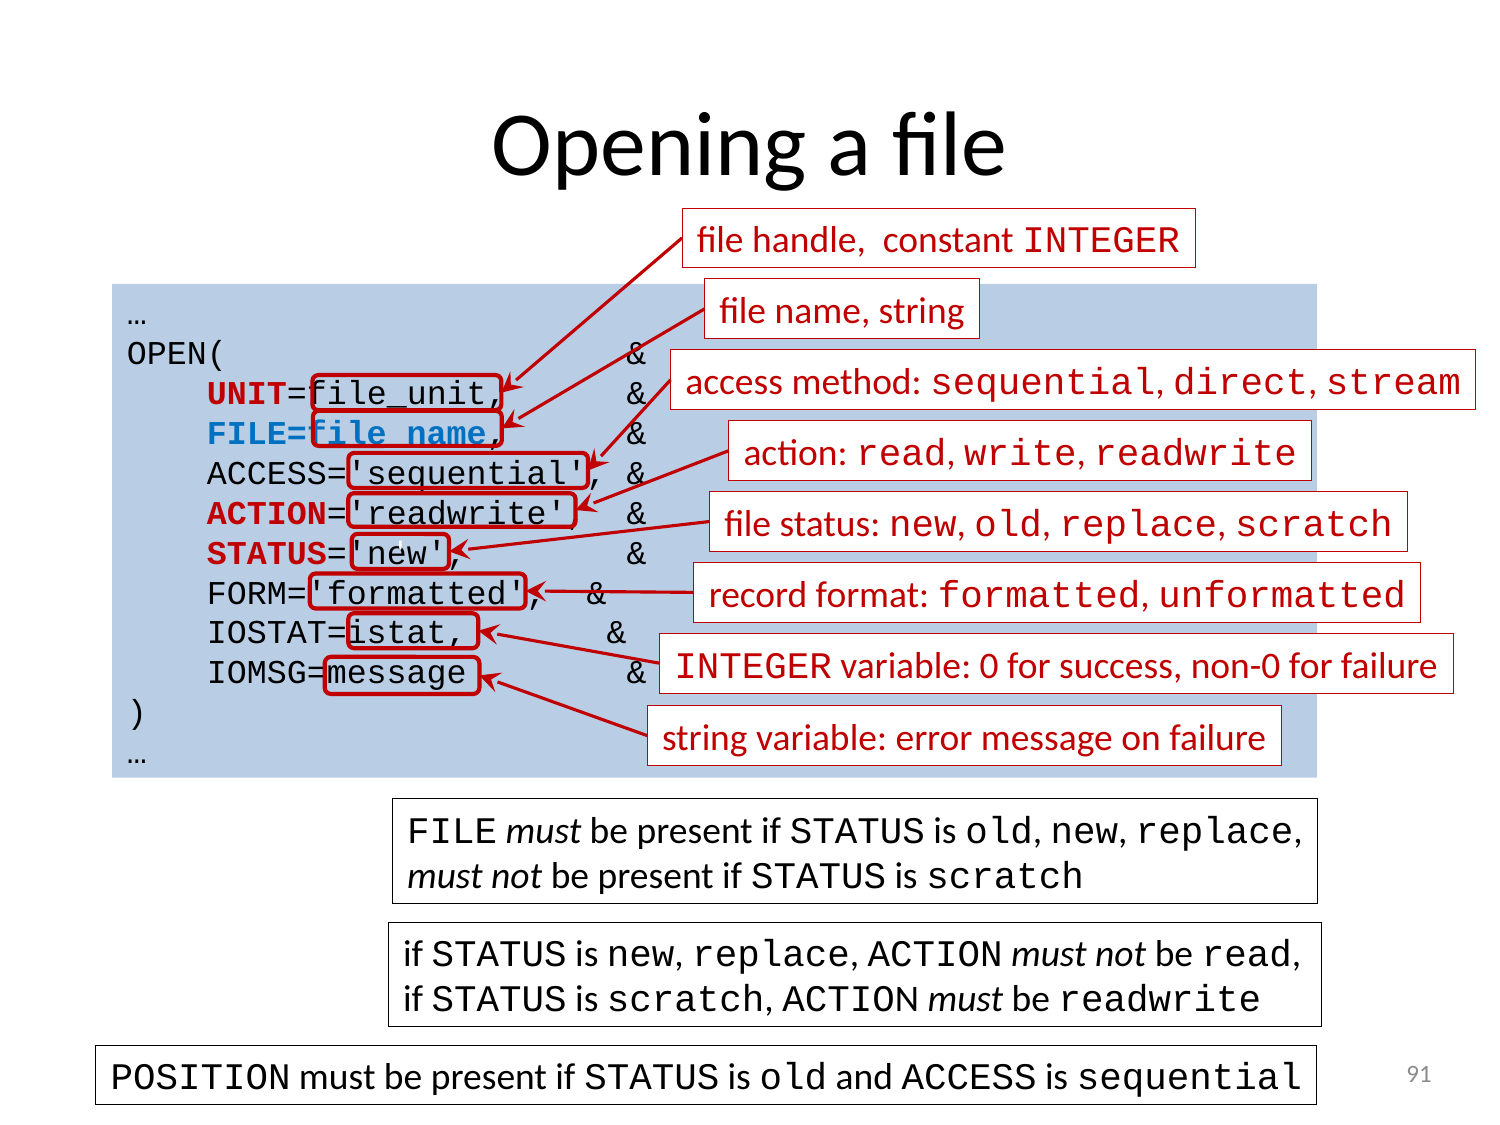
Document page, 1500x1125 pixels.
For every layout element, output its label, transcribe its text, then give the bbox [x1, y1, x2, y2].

text_box POSITION must be present if STATUS is old and ACCESS is sequential [95, 1045, 1317, 1105]
title Opening a file [75, 45, 1425, 233]
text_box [348, 420, 1315, 493]
text_box … OPEN( & UNIT=file_unit, & FILE=file_name, & ACCESS='sequential', & ACTION='readwrite', & STATUS='new', & FORM='formatted', & IOSTAT=istat, & IOMSG=message & ) … [112, 283, 1317, 778]
text_box if STATUS is new, replace, ACTION must not be read, if STATUS is scratch, ACTION must be readwrite [388, 922, 1322, 1027]
text_box FILE must be present if STATUS is old, new, replace, must not be present if STATUS is scratch [392, 798, 1318, 904]
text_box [324, 656, 1286, 767]
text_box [312, 207, 1199, 348]
slide_number 91 [1096, 1042, 1447, 1103]
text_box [351, 491, 1411, 560]
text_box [312, 278, 982, 447]
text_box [348, 349, 1480, 489]
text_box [309, 562, 1424, 624]
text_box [348, 612, 1458, 695]
